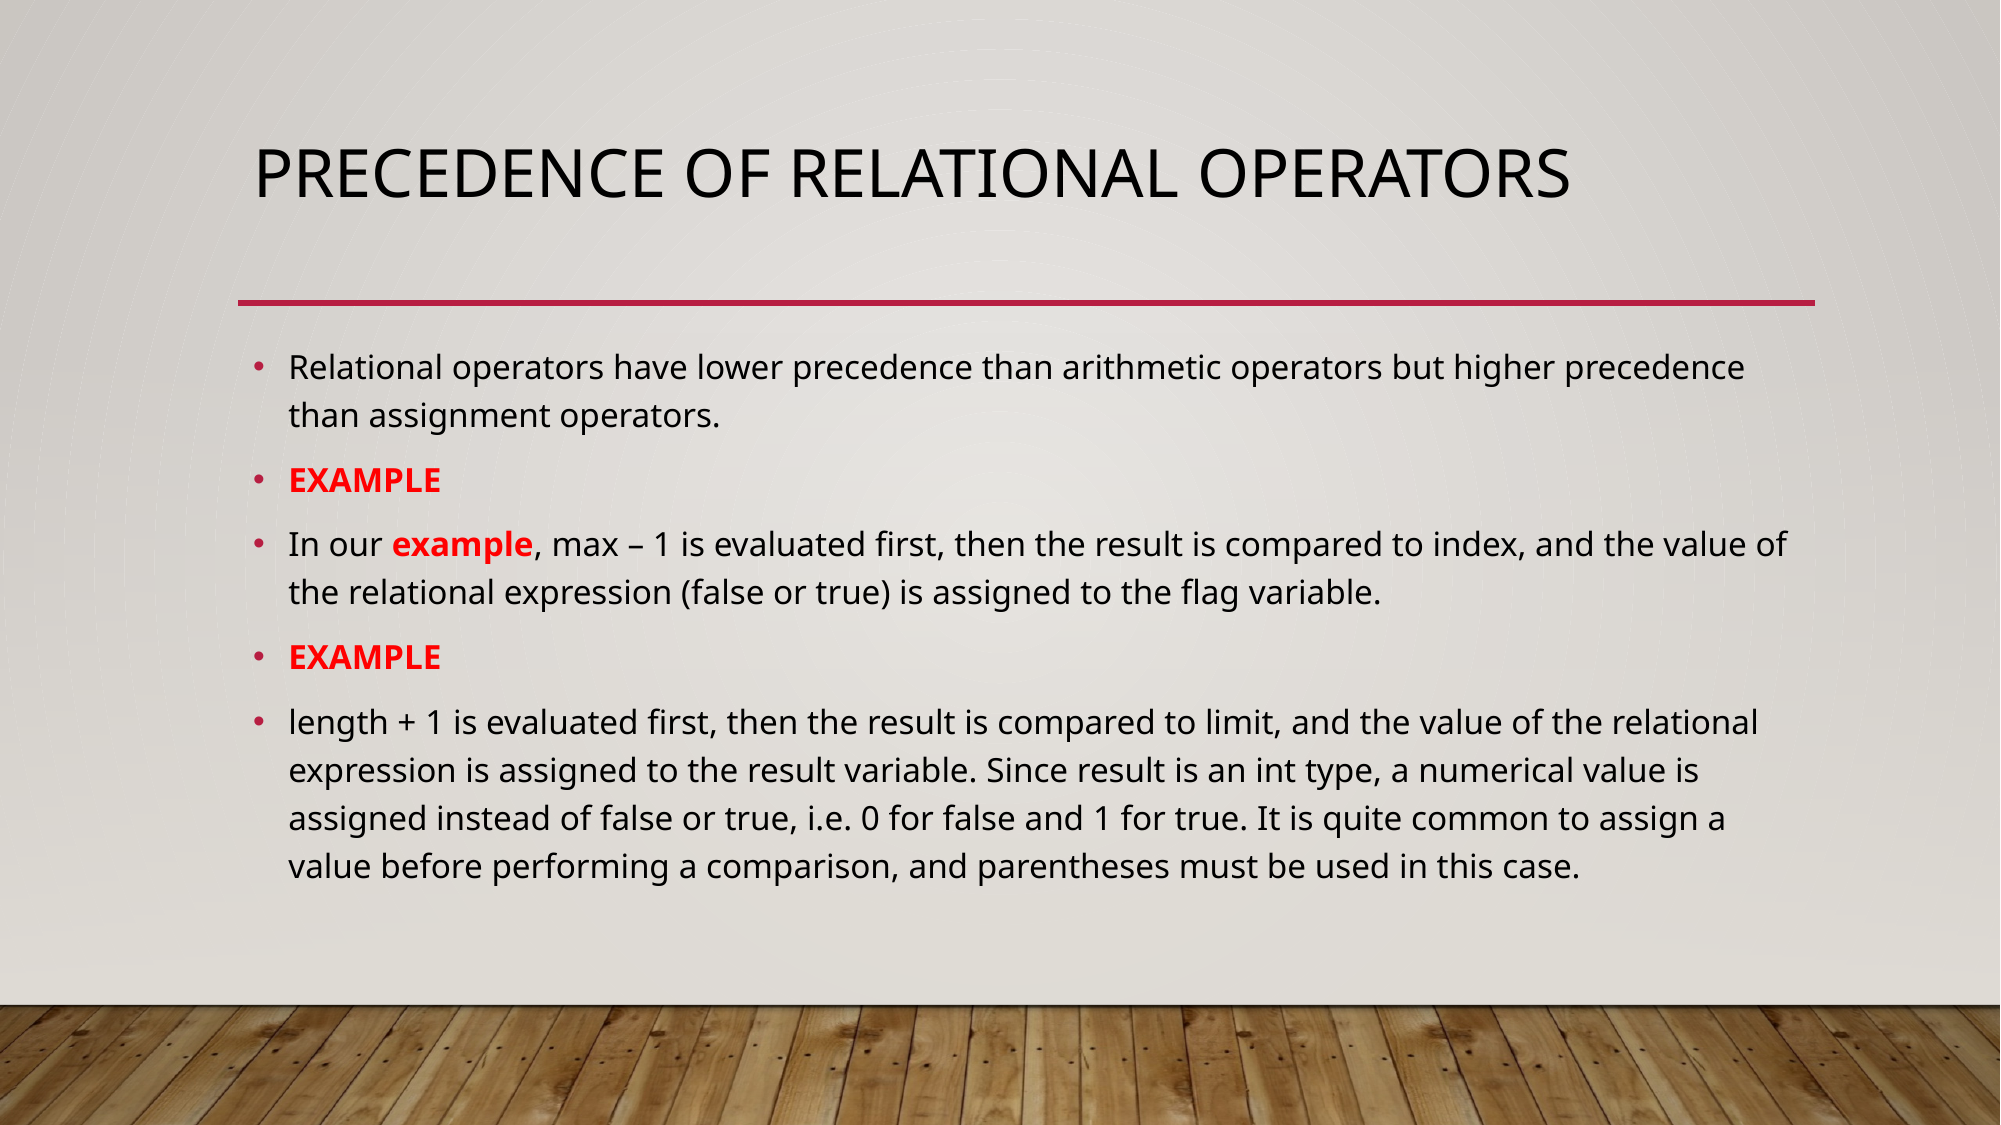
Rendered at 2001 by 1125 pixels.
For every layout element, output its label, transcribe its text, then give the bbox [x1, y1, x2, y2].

title Precedence of Relational Operators [238, 131, 1814, 305]
picture [0, 1005, 2000, 1125]
list Relational operators have lower precedence than arithmetic operators but higher precedence than assignment operators. EXAMPLE In our example, max – 1 is evaluated first, then the result is compared to index, and the value of the relational expression (false or true) is assigned to the flag variable. EXAMPLE length + 1 is evaluated first, then the result is compared to limit, and the value of the relational expression is assigned to the result variable. Since result is an int type, a numerical value is assigned instead of false or true, i.e. 0 for false and 1 for true. It is quite common to assign a value before performing a comparison, and parentheses must be used in this case. [238, 330, 1814, 897]
